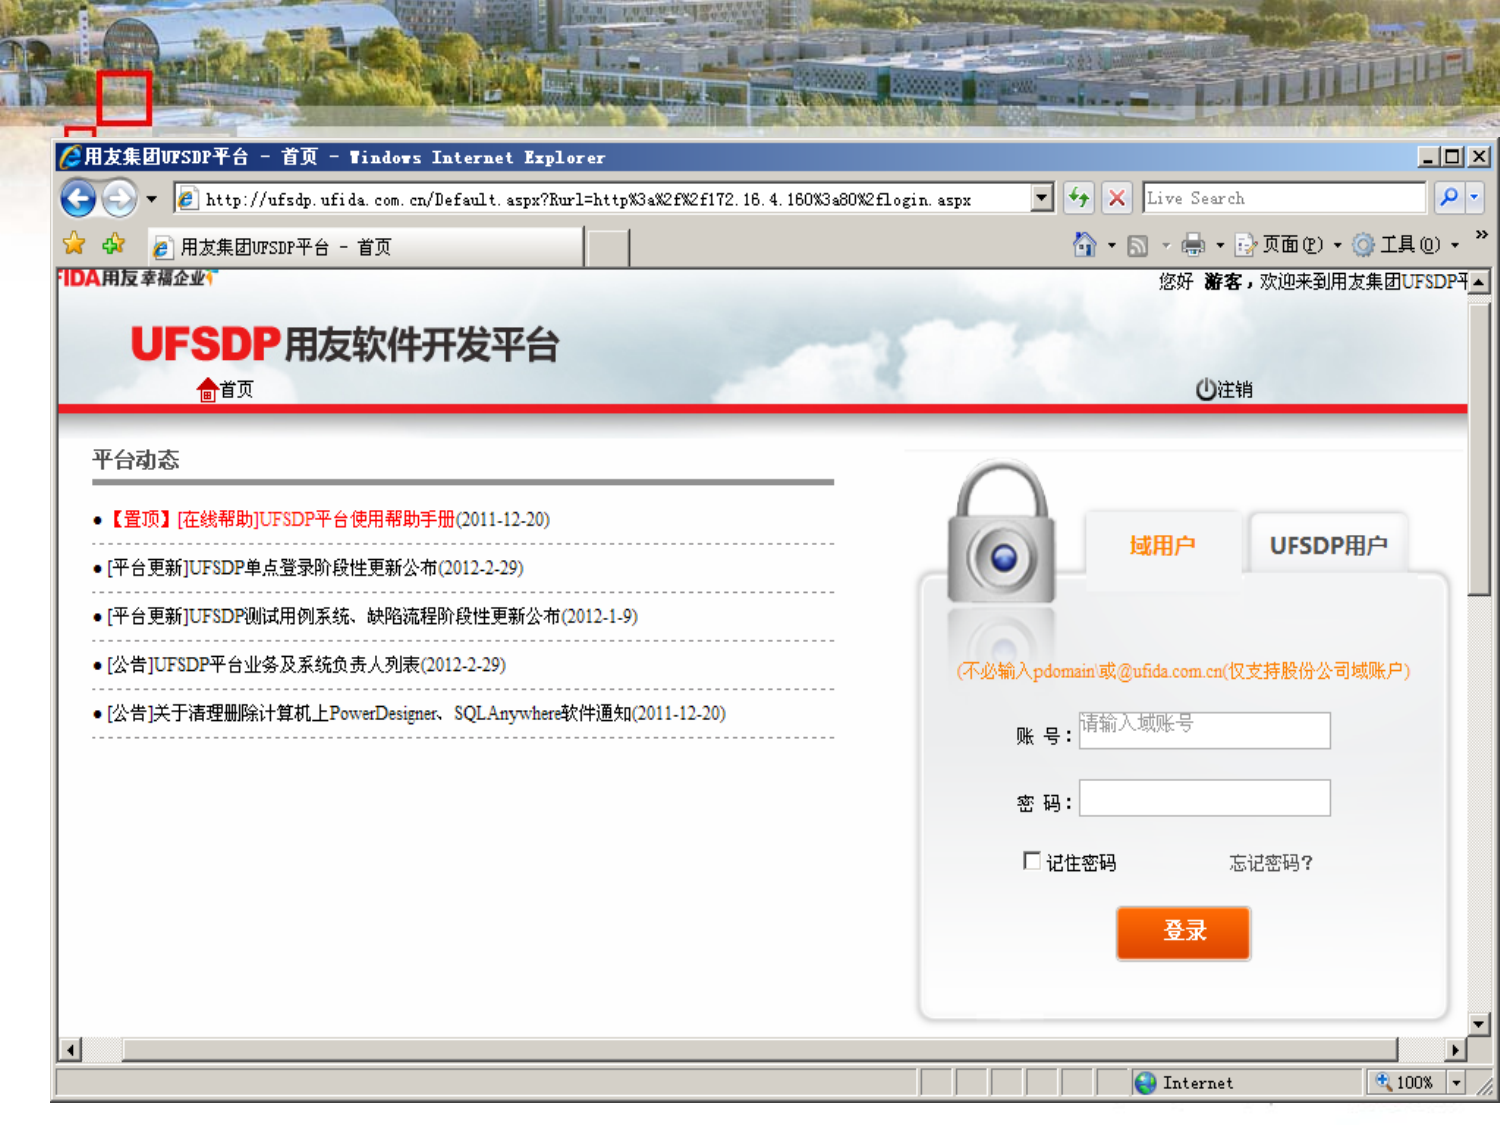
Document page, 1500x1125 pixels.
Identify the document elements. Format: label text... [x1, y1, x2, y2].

picture [0, 0, 1500, 1125]
title SDP系统账号 [237, 124, 1426, 135]
